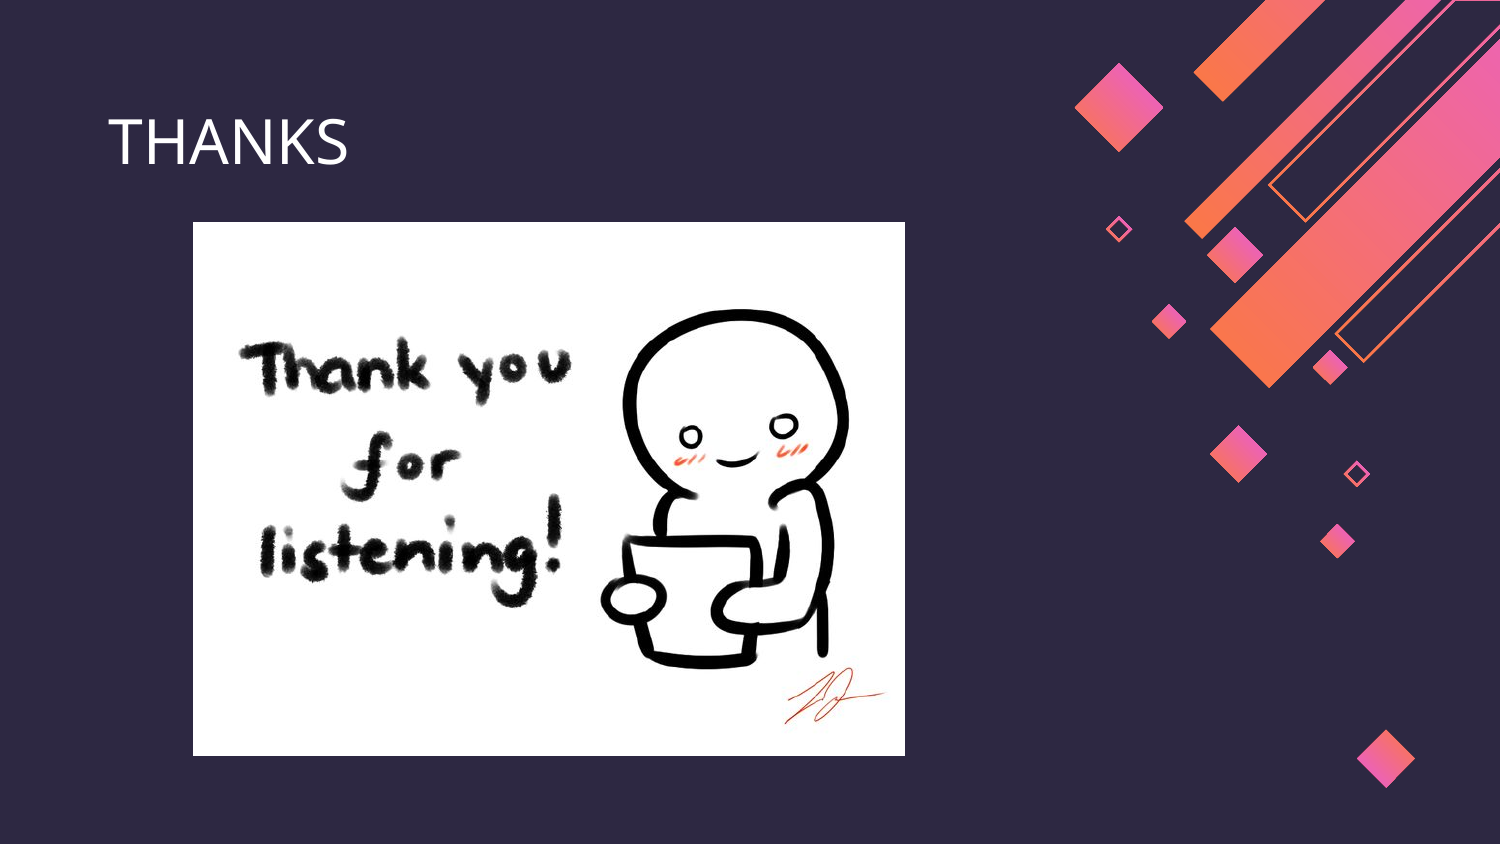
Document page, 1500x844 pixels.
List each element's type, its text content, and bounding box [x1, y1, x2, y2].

title THANKS [93, 87, 1105, 192]
picture [193, 222, 905, 756]
